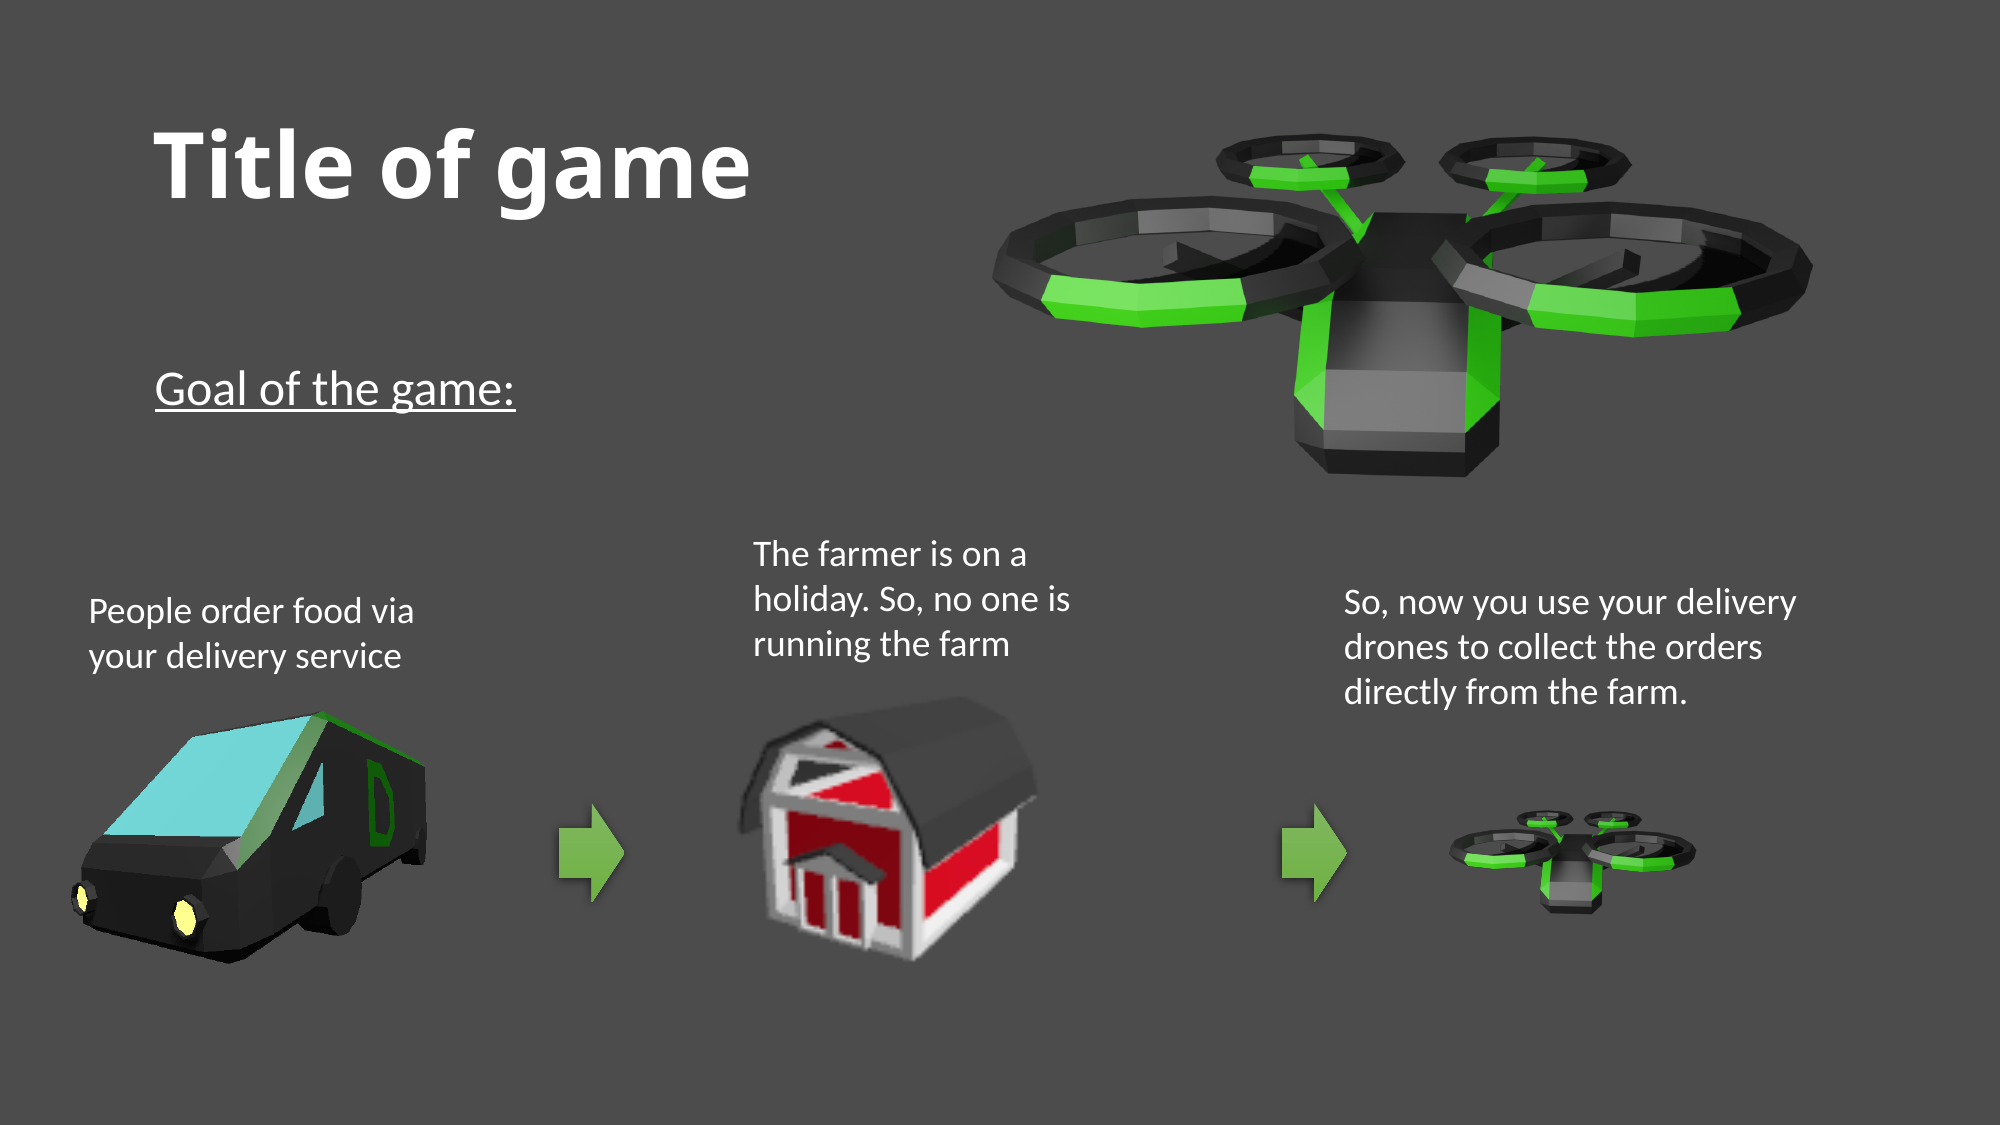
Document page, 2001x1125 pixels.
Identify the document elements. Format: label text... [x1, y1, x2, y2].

picture [1414, 780, 1735, 961]
text_box The farmer is on a holiday. So, no one is running the farm [738, 521, 877, 606]
title Title of game [137, 59, 877, 278]
picture [710, 606, 1136, 1001]
text_box [559, 803, 625, 903]
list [877, 33, 1941, 632]
text_box Goal of the game: [139, 348, 534, 424]
text_box So, now you use your delivery drones to collect the orders directly from the farm. [1329, 632, 1821, 720]
picture [55, 700, 454, 971]
text_box People order food via your delivery service [73, 578, 435, 684]
text_box [1281, 803, 1348, 903]
